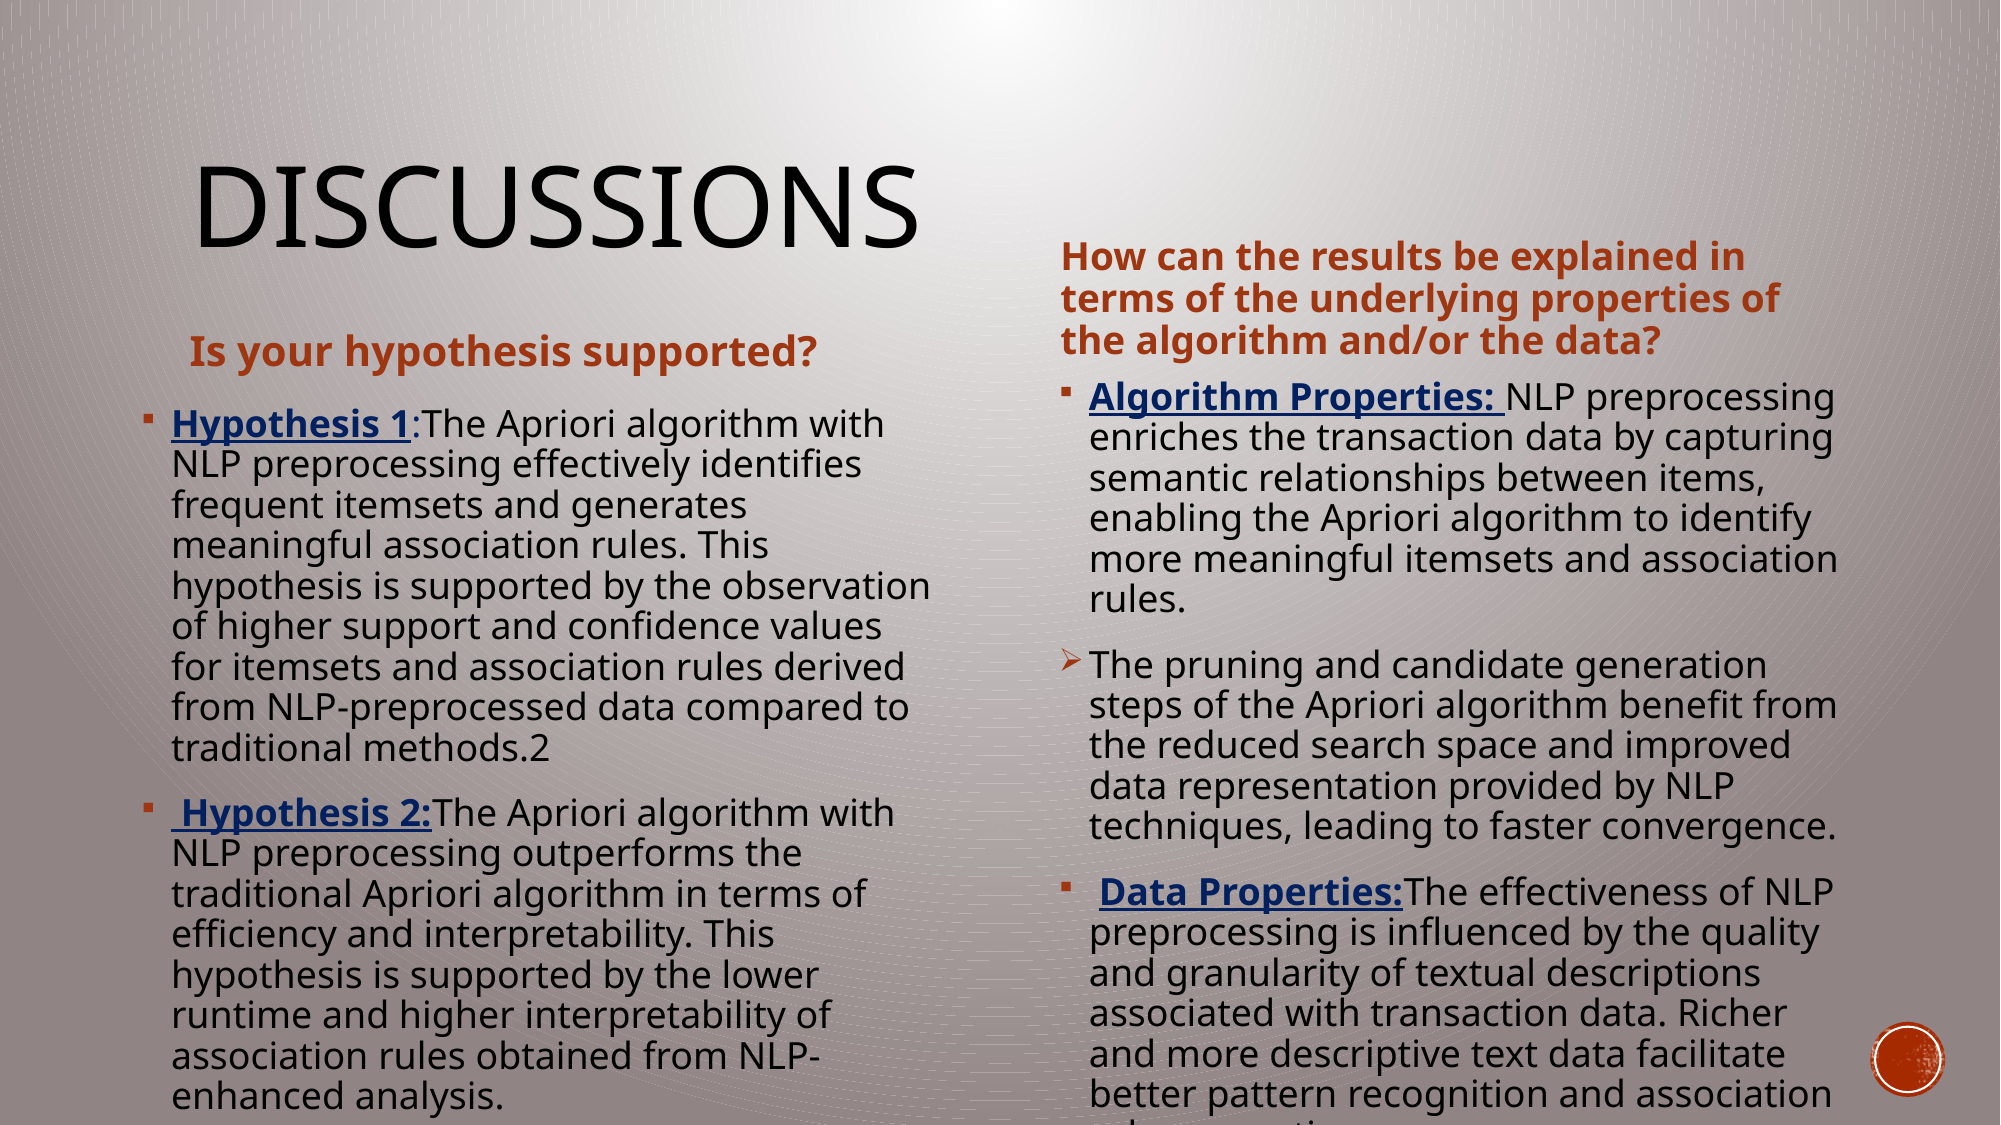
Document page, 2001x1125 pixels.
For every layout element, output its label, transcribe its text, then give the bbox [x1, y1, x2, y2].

title DISCUSSIONS [175, 79, 1826, 344]
list Hypothesis 1:The Apriori algorithm with NLP preprocessing effectively identifies frequent itemsets and generates meaningful association rules. This hypothesis is supported by the observation of higher support and confidence values for itemsets and association rules derived from NLP-preprocessed data compared to traditional methods.2 Hypothesis 2:The Apriori algorithm with NLP preprocessing outperforms the traditional Apriori algorithm in terms of efficiency and interpretability. This hypothesis is supported by the lower runtime and higher interpretability of association rules obtained from NLP-enhanced analysis. [126, 397, 956, 1043]
list Algorithm Properties: NLP preprocessing enriches the transaction data by capturing semantic relationships between items, enabling the Apriori algorithm to identify more meaningful itemsets and association rules. The pruning and candidate generation steps of the Apriori algorithm benefit from the reduced search space and improved data representation provided by NLP techniques, leading to faster convergence. Data Properties:The effectiveness of NLP preprocessing is influenced by the quality and granularity of textual descriptions associated with transaction data. Richer and more descriptive text data facilitate better pattern recognition and association rule generation. [1043, 370, 1874, 1043]
list How can the results be explained in terms of the underlying properties of the algorithm and/or the data? [1045, 229, 1826, 370]
list Is your hypothesis supported? [174, 299, 955, 397]
